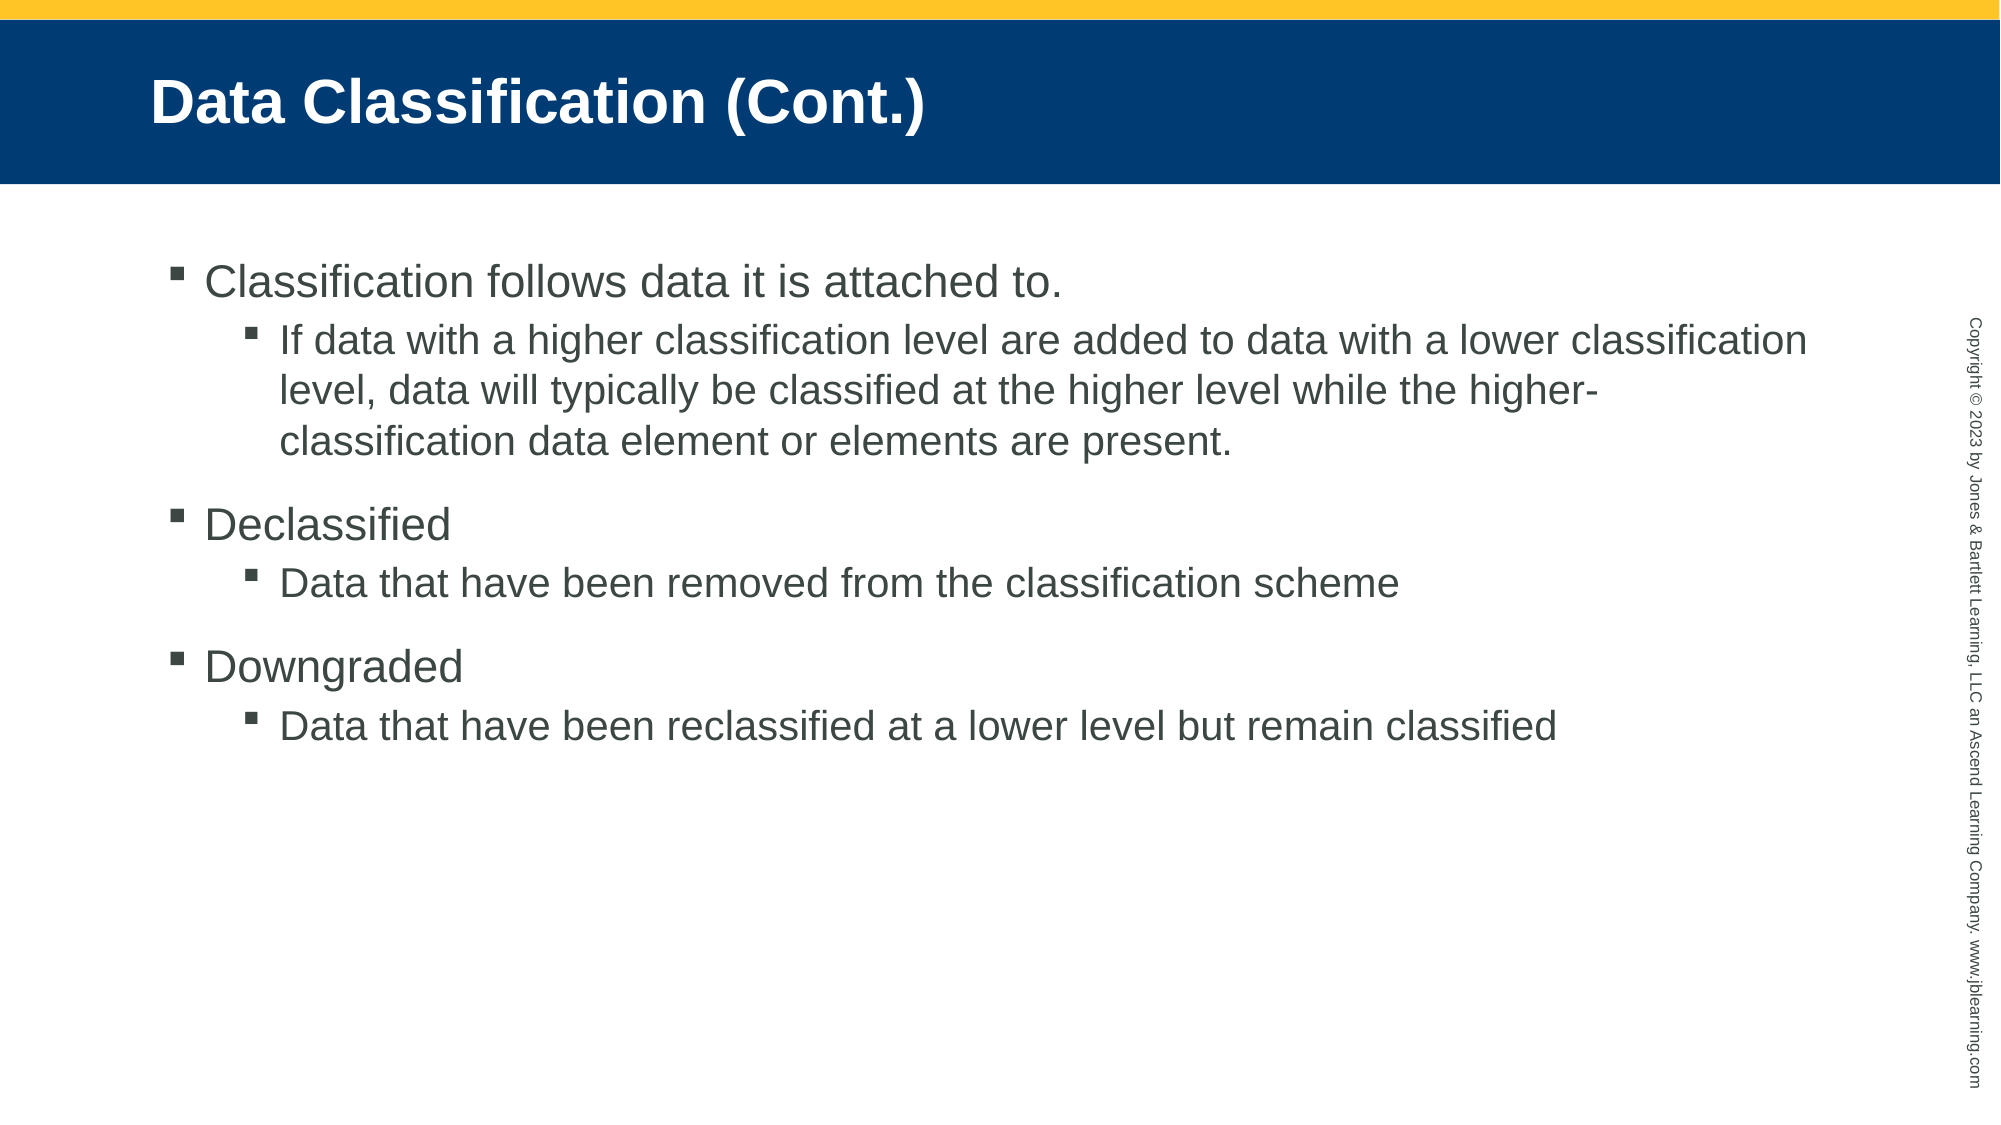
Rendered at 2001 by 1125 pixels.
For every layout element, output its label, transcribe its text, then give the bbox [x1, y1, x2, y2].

title Data Classification (Cont.) [0, 19, 2000, 185]
list Classification follows data it is attached to. If data with a higher classification level are added to data with a lower classification level, data will typically be classified at the higher level while the higher-classification data element or elements are present. Declassified Data that have been removed from the classification scheme Downgraded Data that have been reclassified at a lower level but remain classified [151, 244, 1840, 1016]
